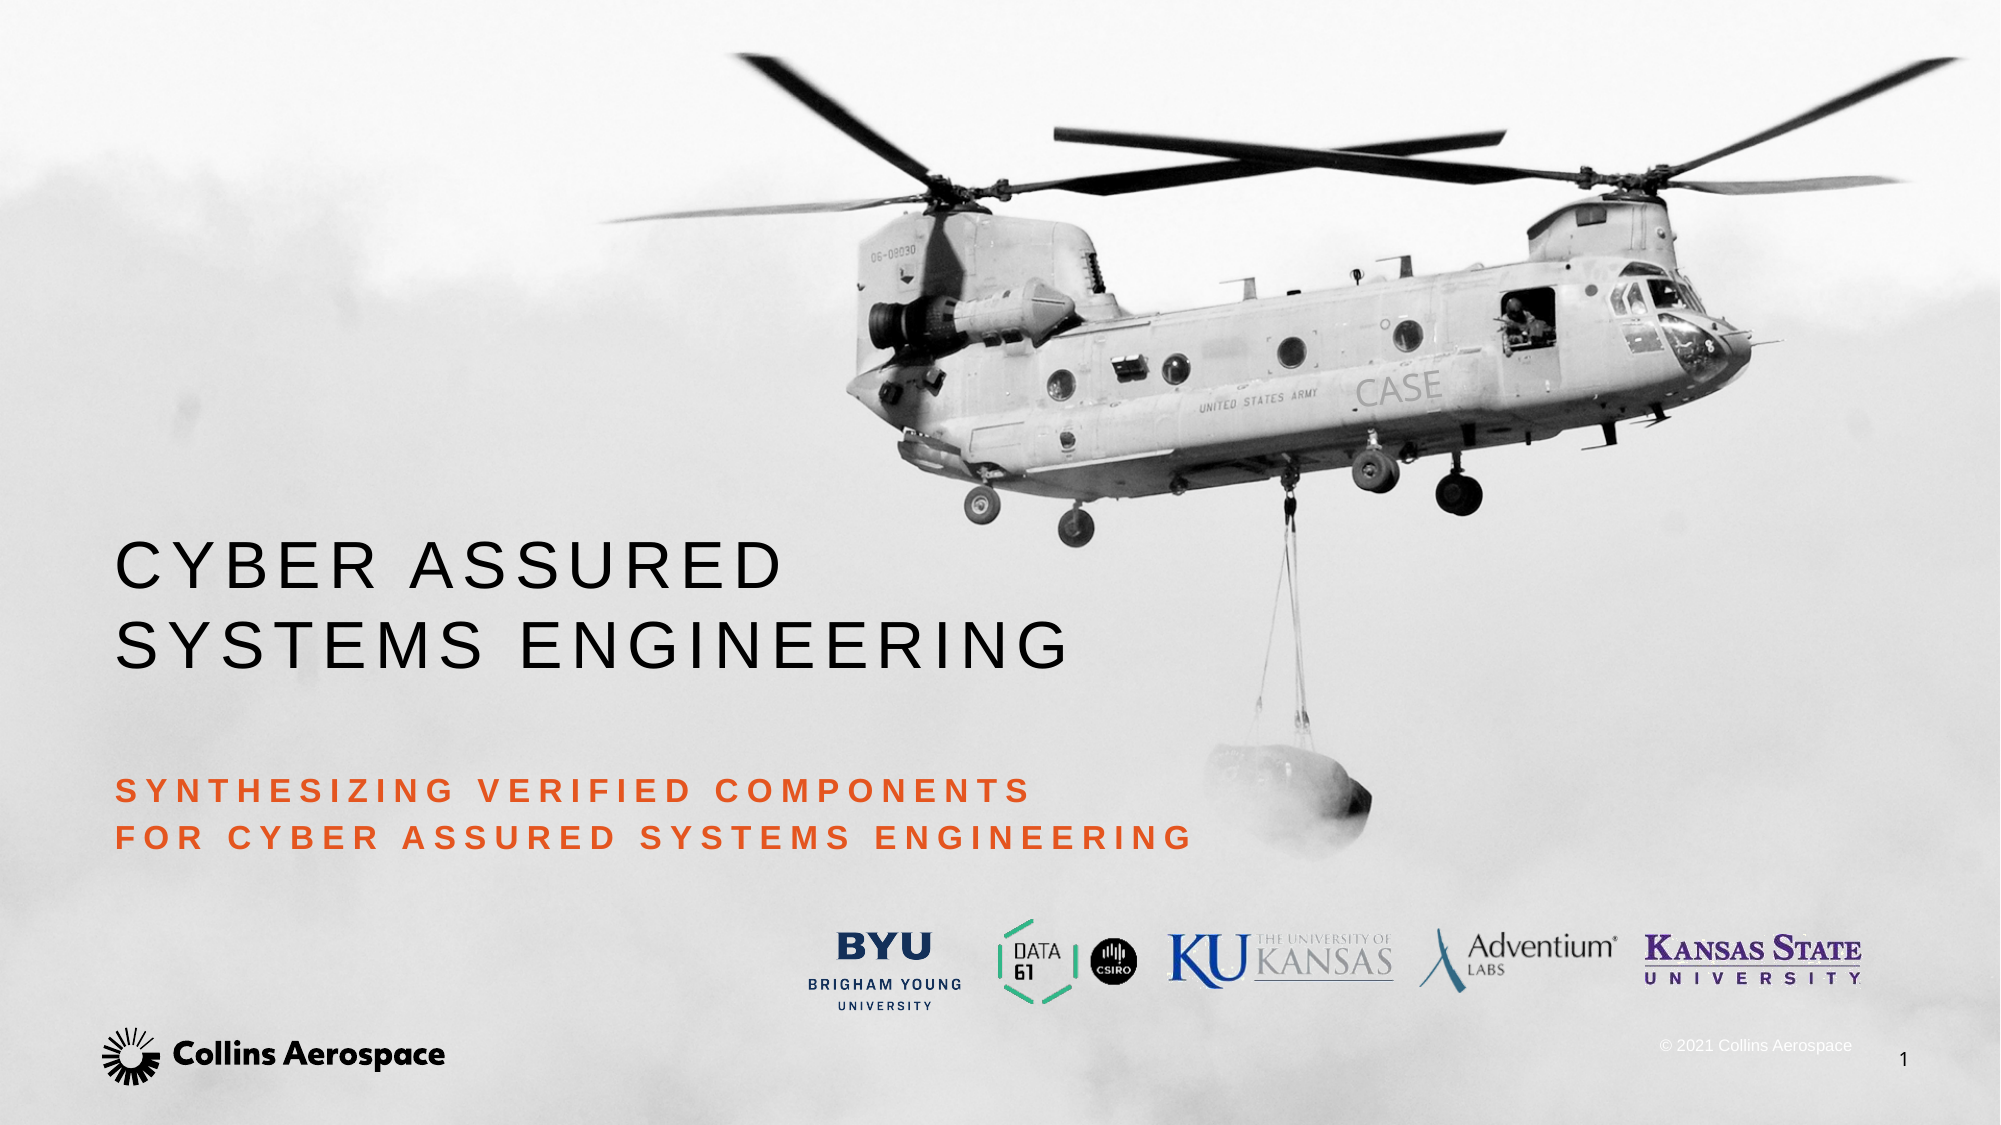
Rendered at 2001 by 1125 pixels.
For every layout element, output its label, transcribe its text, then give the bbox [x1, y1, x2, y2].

text_box CASE [1335, 349, 1461, 425]
list Synthesizing Verified Components for Cyber Assured Systems Engineering [99, 761, 1219, 927]
slide_number 1 [1860, 1040, 1910, 1080]
title Cyber Assured Systems Engineering [99, 487, 1166, 690]
picture [0, 0, 2001, 1125]
